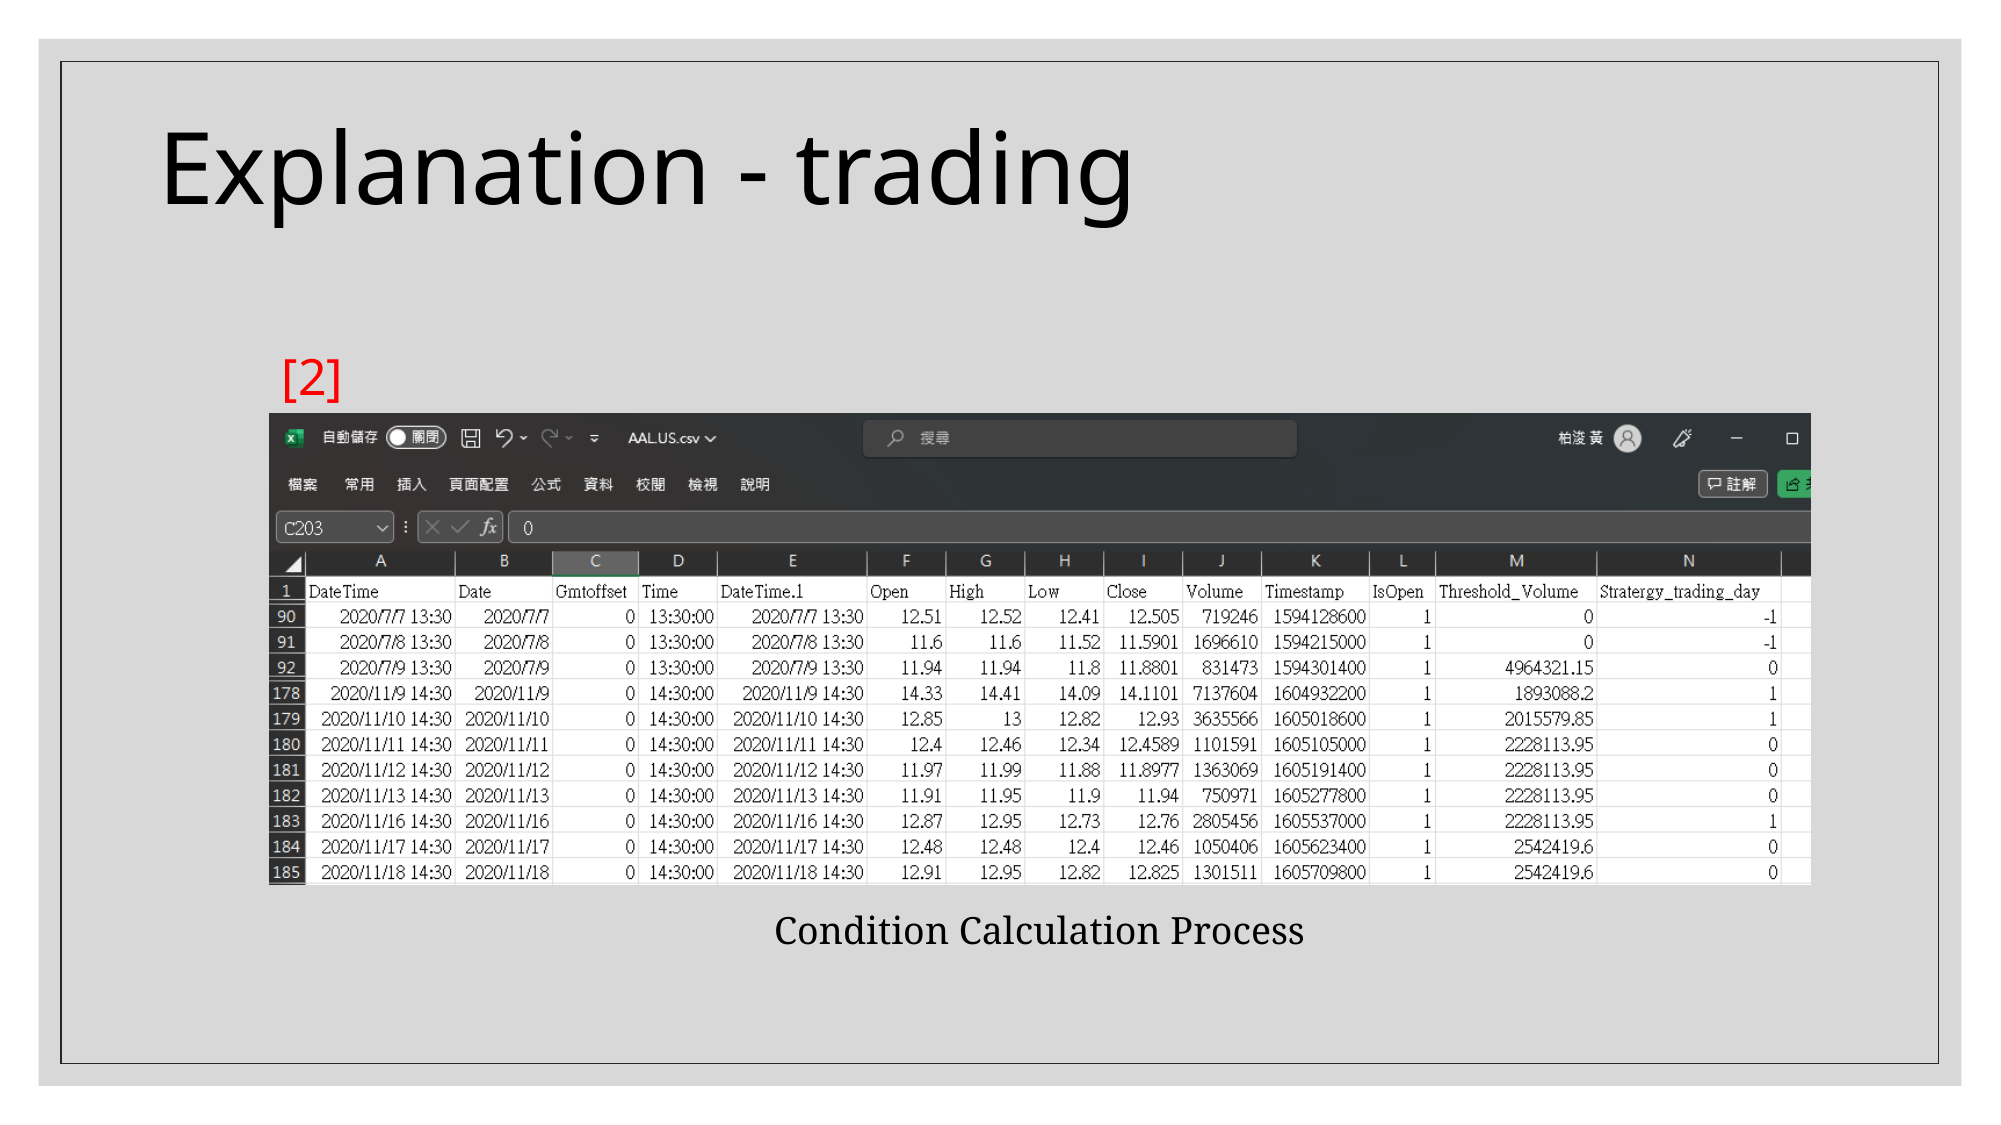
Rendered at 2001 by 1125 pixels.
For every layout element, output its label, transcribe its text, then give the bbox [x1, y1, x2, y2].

text_box Condition Calculation Process [759, 899, 1321, 960]
title Explanation - trading [143, 59, 1794, 285]
text_box [2] [267, 337, 359, 410]
picture [269, 413, 1811, 885]
